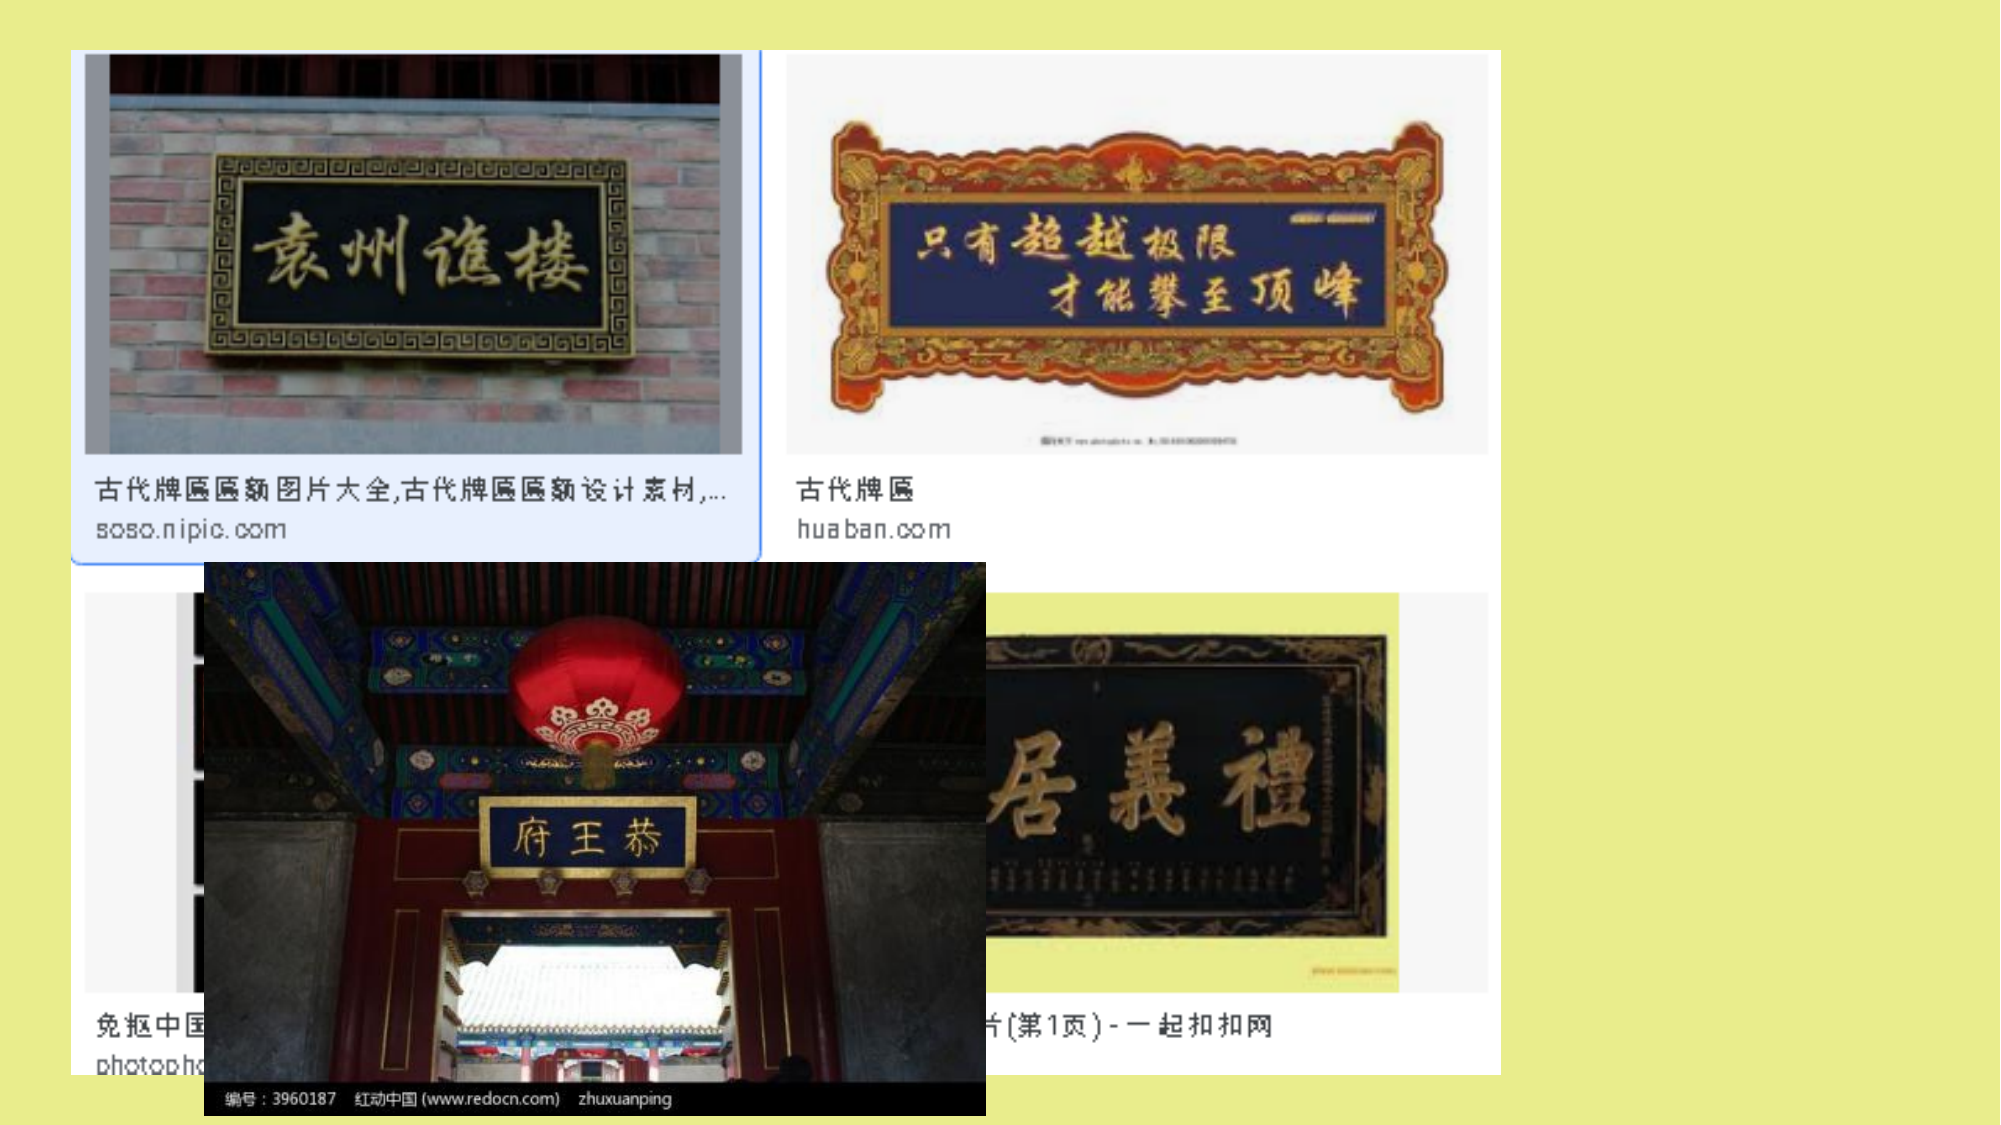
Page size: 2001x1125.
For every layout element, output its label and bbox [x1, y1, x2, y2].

picture [71, 50, 1501, 1116]
